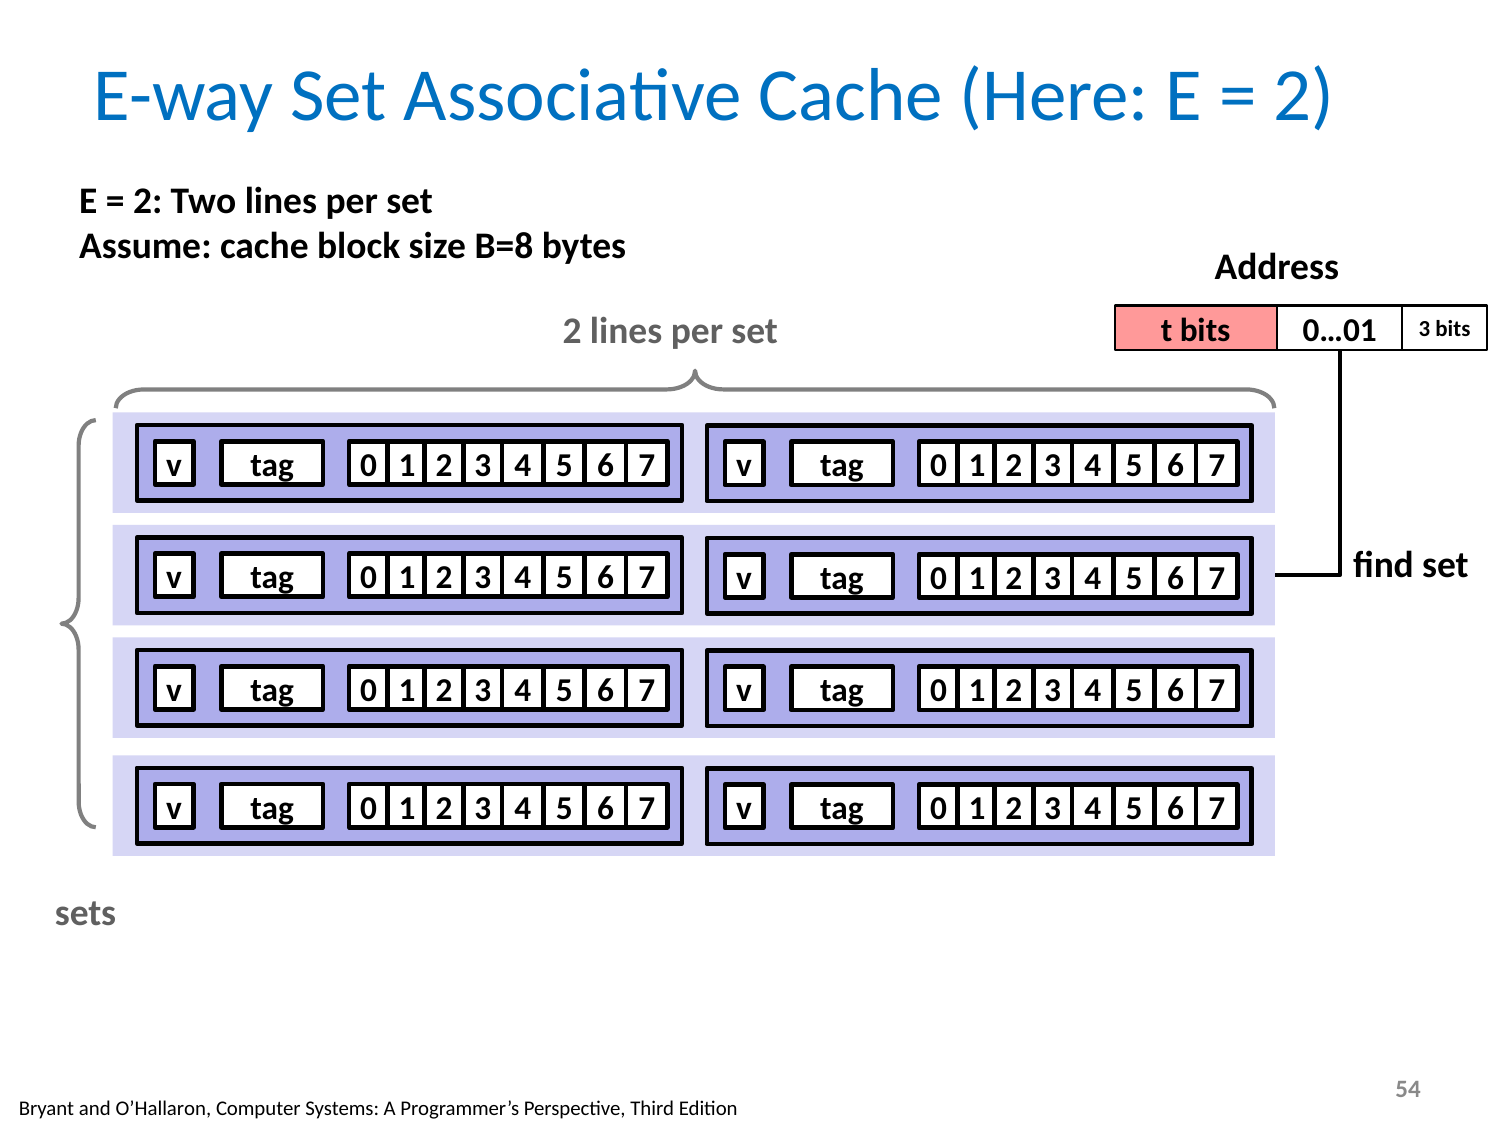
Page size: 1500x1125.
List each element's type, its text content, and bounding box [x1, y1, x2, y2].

text_box 4 [502, 666, 544, 710]
text_box 7 [627, 441, 668, 485]
text_box 4 [1072, 554, 1114, 598]
text_box 2 [424, 666, 463, 710]
text_box 1 [957, 784, 994, 828]
text_box 1 [957, 441, 994, 485]
text_box 4 [502, 553, 544, 597]
text_box tag [791, 666, 893, 710]
text_box 6 [585, 553, 627, 597]
text_box [706, 538, 1252, 614]
text_box 2 [994, 666, 1033, 710]
text_box 6 [585, 441, 627, 485]
text_box 5 [544, 553, 585, 597]
text_box 5 [1114, 784, 1155, 828]
text_box 4 [502, 784, 544, 828]
text_box tag [221, 441, 323, 485]
text_box 4 [502, 441, 544, 485]
text_box 2 [994, 441, 1033, 485]
text_box 3 [463, 553, 502, 597]
text_box t bits [1114, 305, 1277, 350]
text_box 6 [1155, 554, 1197, 598]
text_box 5 [1114, 666, 1155, 710]
text_box [136, 537, 682, 613]
text_box v [154, 784, 194, 828]
text_box 3 [463, 441, 502, 485]
text_box tag [791, 441, 893, 485]
text_box v [724, 784, 764, 828]
text_box find set [1338, 532, 1484, 593]
text_box 6 [585, 666, 627, 710]
text_box v [724, 554, 764, 598]
text_box [112, 524, 1275, 626]
text_box tag [221, 784, 323, 828]
text_box 0 [349, 666, 387, 710]
text_box 3 [463, 784, 502, 828]
text_box [136, 650, 682, 726]
text_box tag [221, 666, 323, 710]
text_box [706, 425, 1252, 502]
text_box 7 [627, 784, 668, 828]
text_box 0 [349, 784, 387, 828]
text_box 1 [387, 784, 424, 828]
text_box 1 [387, 553, 424, 597]
text_box Bryant and O’Hallaron, Computer Systems: A Programmer’s Perspective, Third Edition [4, 1087, 754, 1125]
text_box 1 [957, 666, 994, 710]
text_box v [154, 553, 194, 597]
text_box 7 [1197, 666, 1238, 710]
text_box v [724, 441, 764, 485]
text_box 4 [1072, 441, 1114, 485]
text_box 0 [349, 441, 387, 485]
text_box 2 [994, 554, 1033, 598]
text_box [61, 420, 96, 828]
text_box Address [1199, 235, 1355, 295]
text_box 0 [919, 666, 957, 710]
text_box 4 [1072, 666, 1114, 710]
title E-way Set Associative Cache (Here: E = 2) [61, 27, 1368, 153]
text_box tag [791, 554, 893, 598]
text_box 7 [1197, 554, 1238, 598]
text_box 0 [919, 441, 957, 485]
text_box tag [791, 784, 893, 828]
text_box 2 [424, 784, 463, 828]
text_box 2 [994, 784, 1033, 828]
text_box [706, 650, 1252, 727]
text_box E = 2: Two lines per set Assume: cache block size B=8 bytes [64, 168, 642, 274]
text_box [112, 637, 1275, 738]
text_box 0…01 [1277, 305, 1402, 350]
text_box 3 [1033, 441, 1072, 485]
text_box 0 [349, 553, 387, 597]
text_box [136, 767, 682, 844]
text_box 1 [387, 666, 424, 710]
text_box [112, 755, 1275, 856]
text_box [136, 425, 682, 501]
text_box sets [31, 880, 132, 941]
text_box 2 [424, 441, 463, 485]
text_box 1 [387, 441, 424, 485]
text_box 3 bits [1402, 305, 1488, 350]
text_box 7 [627, 553, 668, 597]
text_box 5 [544, 666, 585, 710]
text_box 3 [463, 666, 502, 710]
text_box 3 [1033, 784, 1072, 828]
text_box 1 [957, 554, 994, 598]
text_box 4 [1072, 784, 1114, 828]
text_box 5 [544, 784, 585, 828]
text_box v [154, 441, 194, 485]
text_box 5 [1114, 554, 1155, 598]
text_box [1194, 430, 1421, 496]
text_box [706, 768, 1252, 844]
text_box 6 [585, 784, 627, 828]
text_box 2 [424, 553, 463, 597]
text_box 0 [919, 554, 957, 598]
text_box 3 [1033, 554, 1072, 598]
text_box 7 [627, 666, 668, 710]
text_box [112, 412, 1275, 513]
text_box 2 lines per set [547, 298, 794, 358]
text_box v [724, 666, 764, 710]
text_box 6 [1155, 666, 1197, 710]
text_box tag [221, 553, 323, 597]
text_box 3 [1033, 666, 1072, 710]
text_box v [154, 666, 194, 710]
text_box 7 [1197, 784, 1238, 828]
text_box 0 [919, 784, 957, 828]
text_box 5 [544, 441, 585, 485]
text_box [115, 370, 1275, 409]
text_box 6 [1155, 784, 1197, 828]
text_box 5 [1114, 441, 1155, 485]
text_box 6 [1155, 441, 1189, 485]
